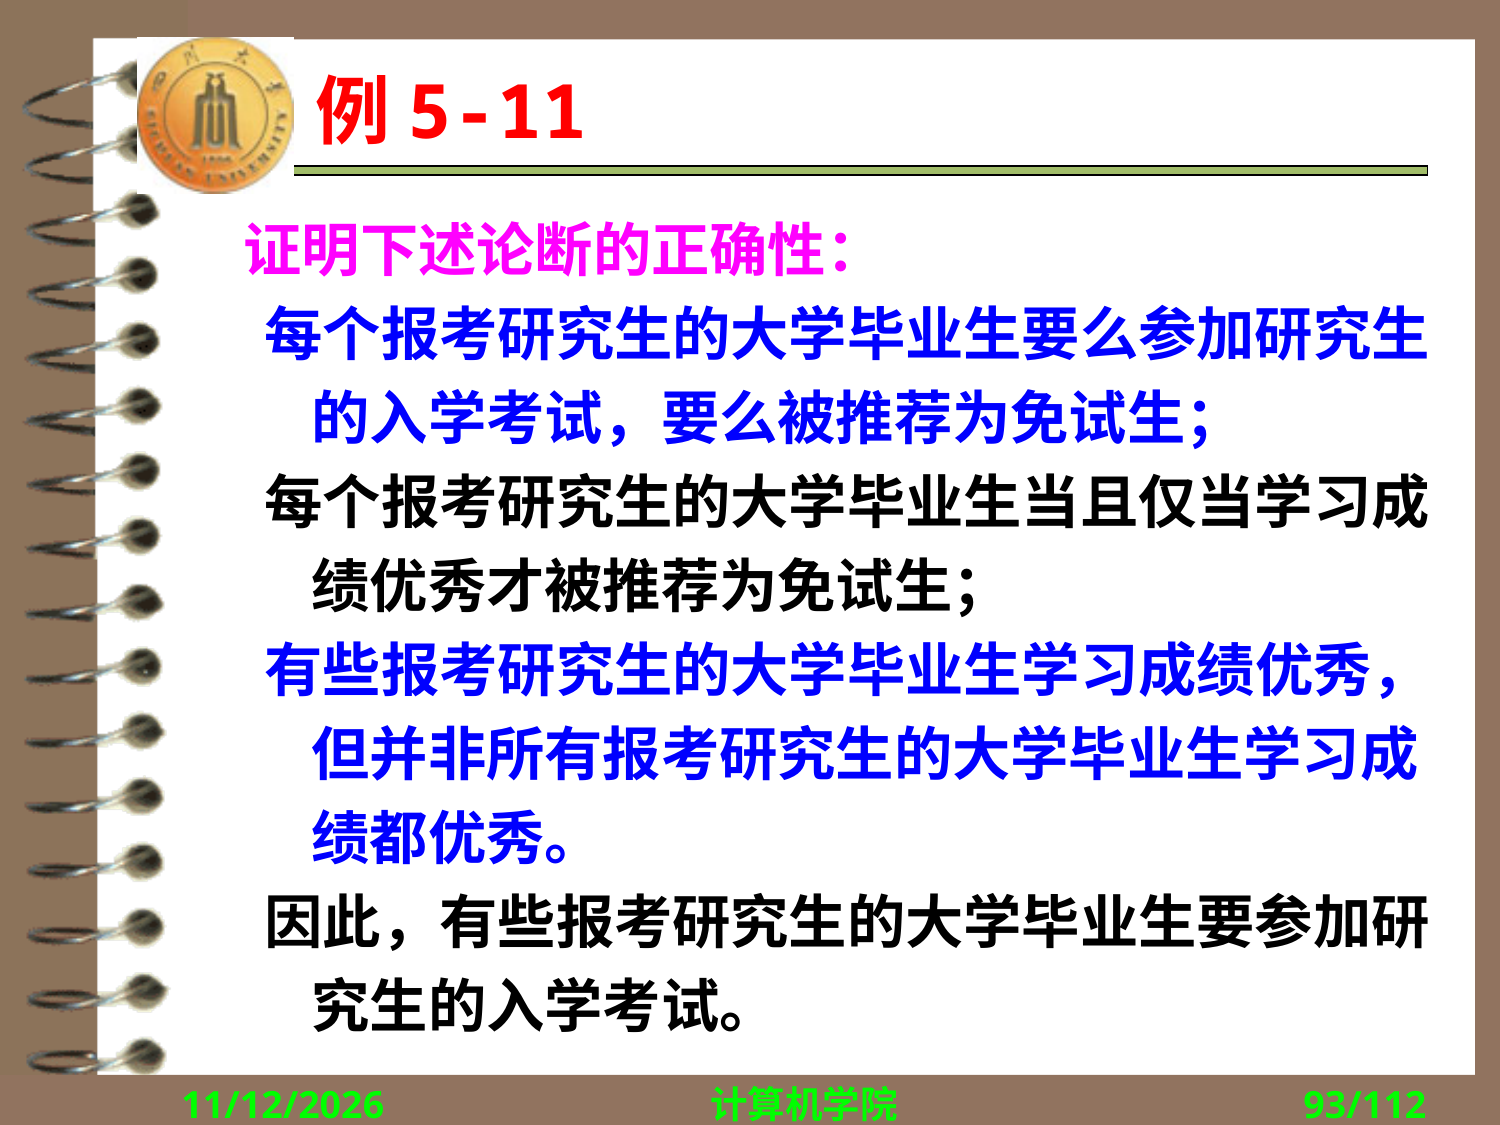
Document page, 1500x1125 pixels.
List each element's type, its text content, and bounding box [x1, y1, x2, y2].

list 证明下述论断的正确性： 每个报考研究生的大学毕业生要么参加研究生的入学考试，要么被推荐为免试生； 每个报考研究生的大学毕业生当且仅当学习成绩优秀才被推荐为免试生； 有些报考研究生的大学毕业生学习成绩优秀，但并非所有报考研究生的大学毕业生学习成绩都优秀。 因此，有些报考研究生的大学毕业生要参加研究生的入学考试。 [174, 191, 1463, 1048]
picture [0, 0, 294, 1075]
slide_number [166, 1073, 479, 1100]
footer 计算机学院 [479, 1073, 1128, 1100]
title 例5-11 [300, 50, 1428, 168]
slide_number 93/112 [1128, 1073, 1442, 1100]
